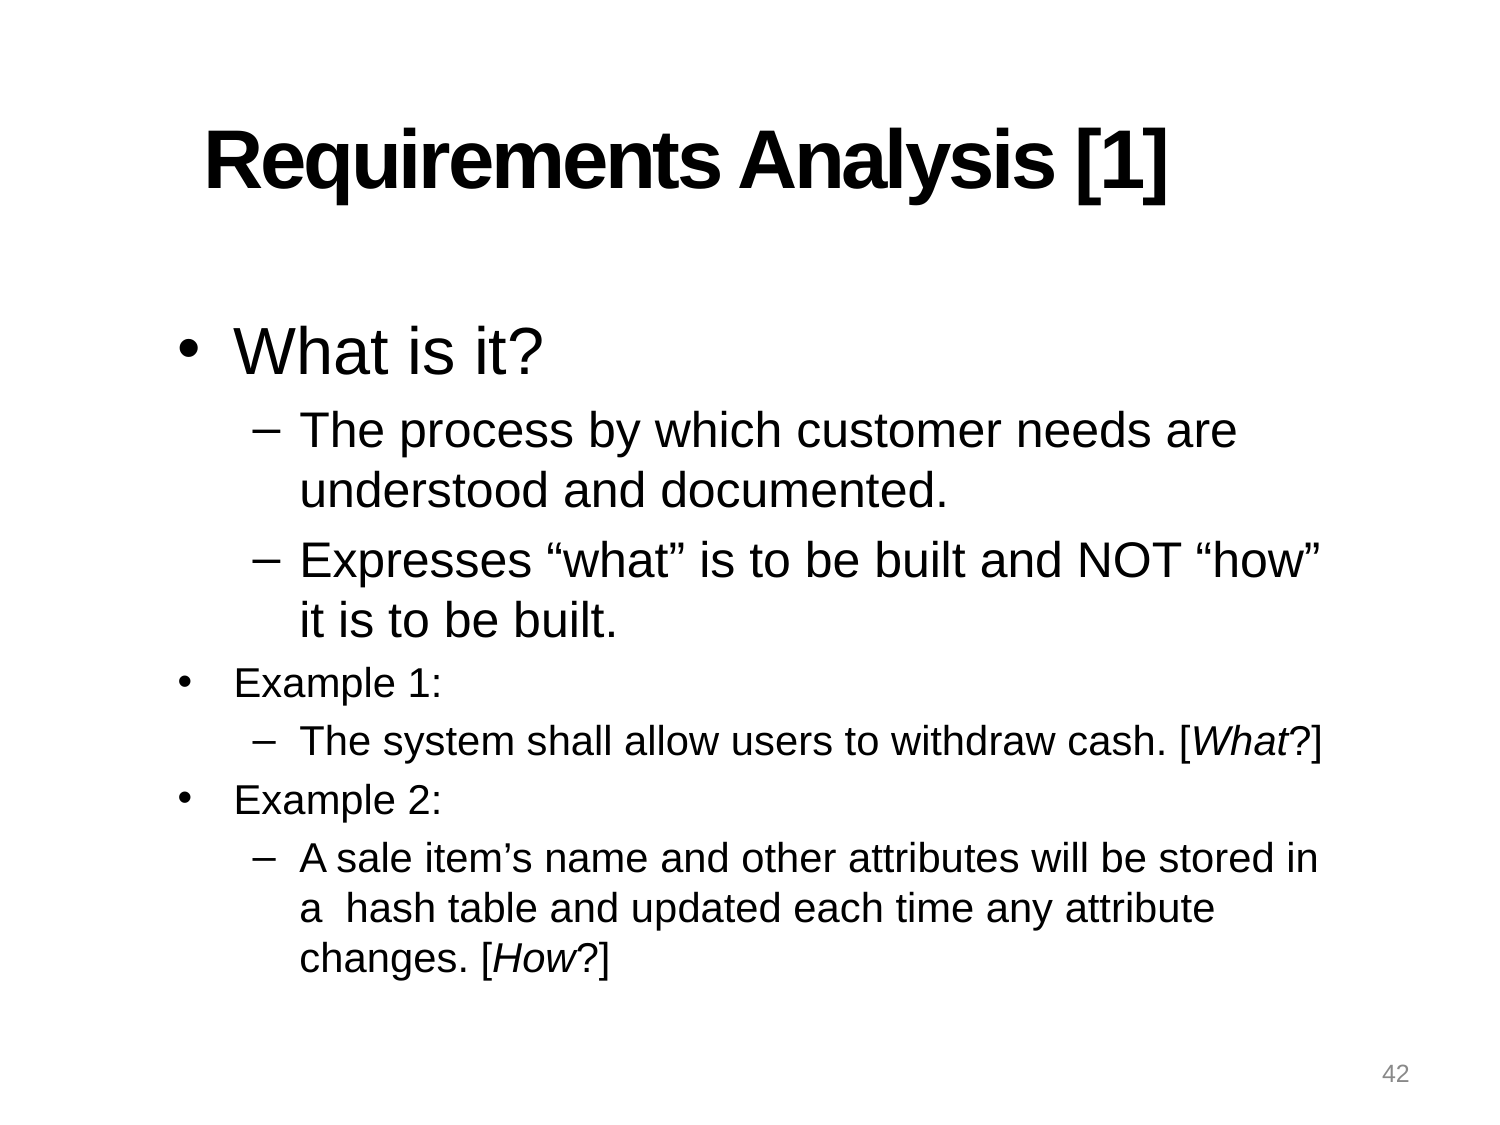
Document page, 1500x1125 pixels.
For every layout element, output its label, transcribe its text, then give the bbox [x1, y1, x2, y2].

title Requirements Analysis [1] [188, 35, 1468, 275]
slide_number 42 [1074, 1042, 1425, 1103]
list What is it? The process by which customer needs are understood and documented. Expresses “what” is to be built and NOT “how” it is to be built. Example 1: The system shall allow users to withdraw cash. [What?] Example 2: A sale item’s name and other attributes will be stored in a hash table and updated each time any attribute changes. [How?] [162, 299, 1363, 1063]
